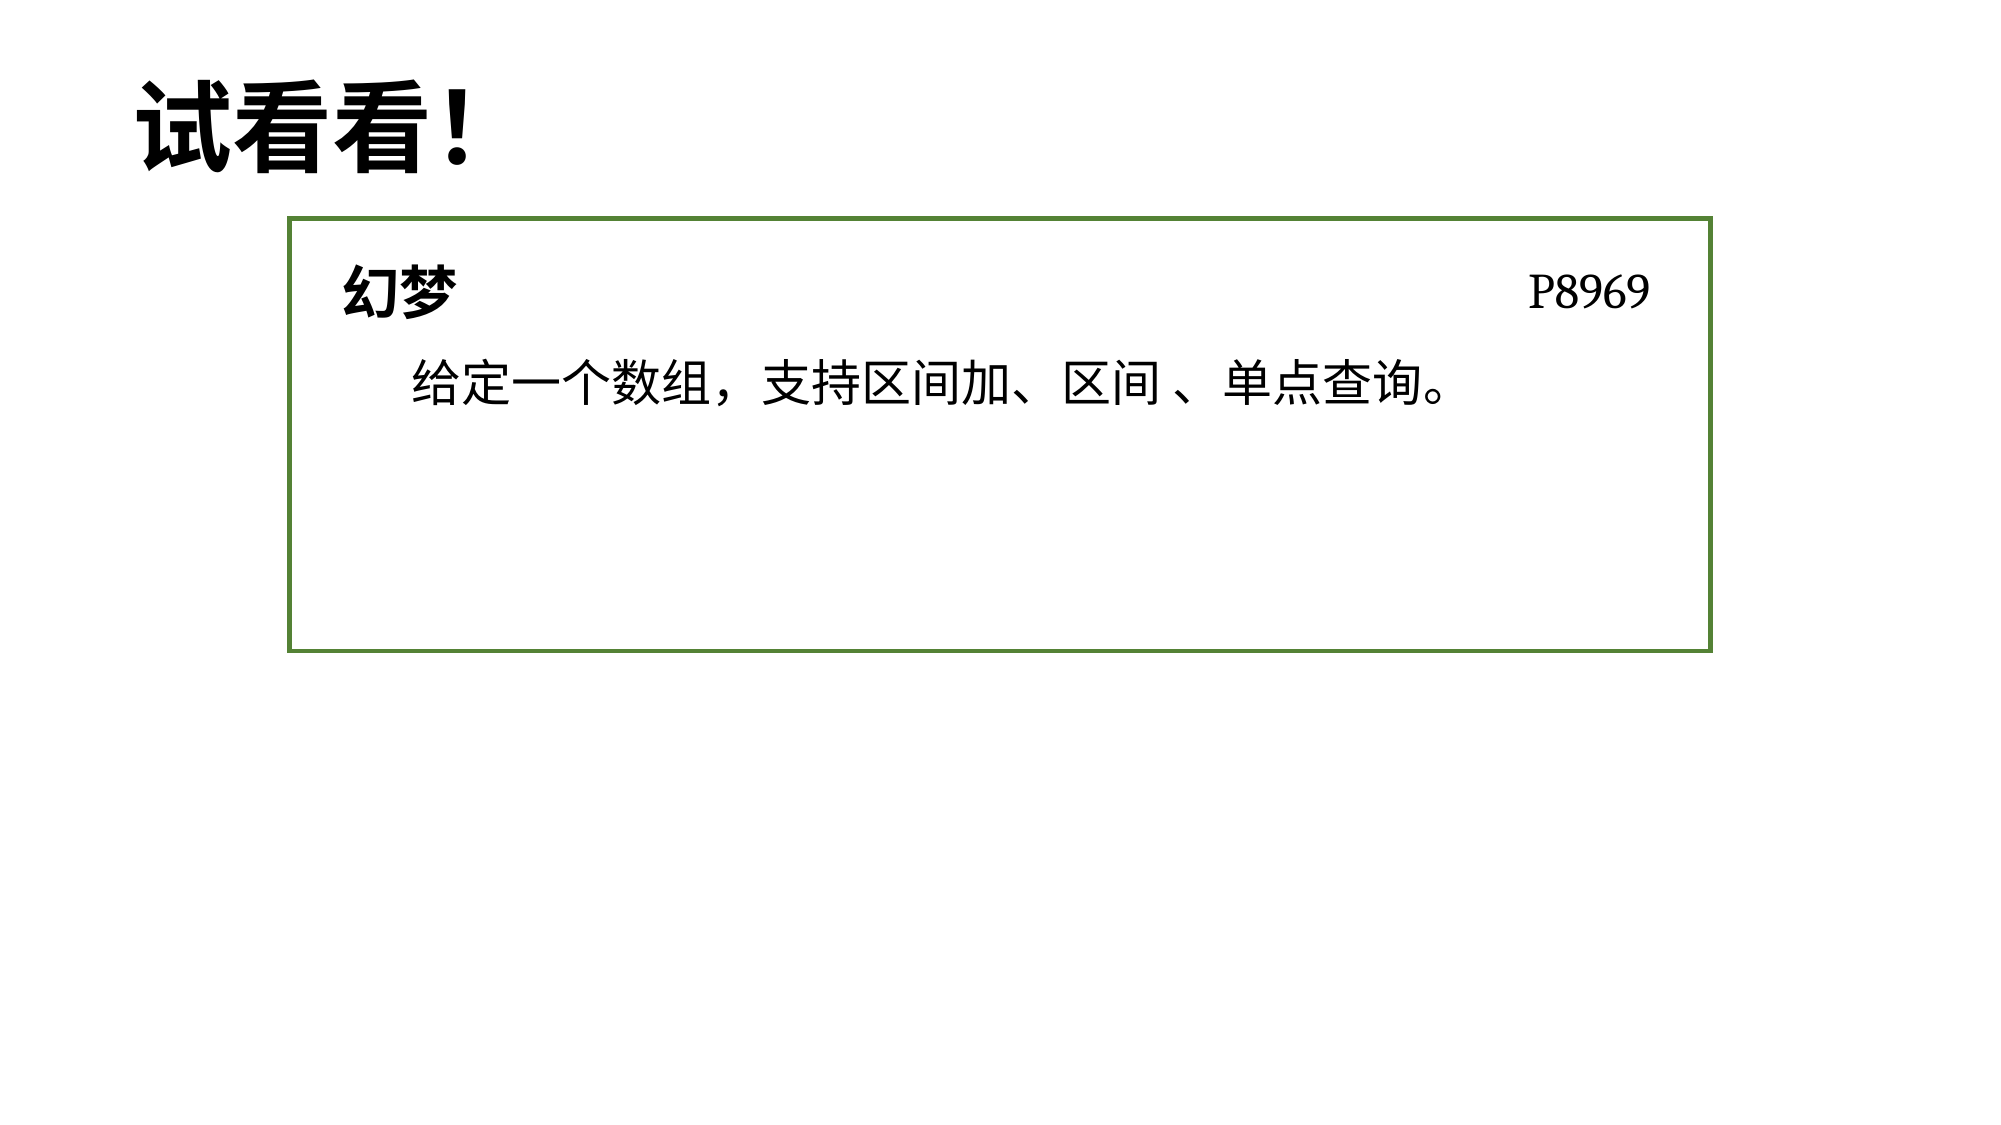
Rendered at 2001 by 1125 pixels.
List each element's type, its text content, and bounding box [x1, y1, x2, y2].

text_box P8969 [1513, 251, 1666, 327]
text_box 试看看！ [117, 56, 548, 192]
text_box [288, 217, 1712, 652]
text_box 幻梦 [326, 248, 473, 334]
